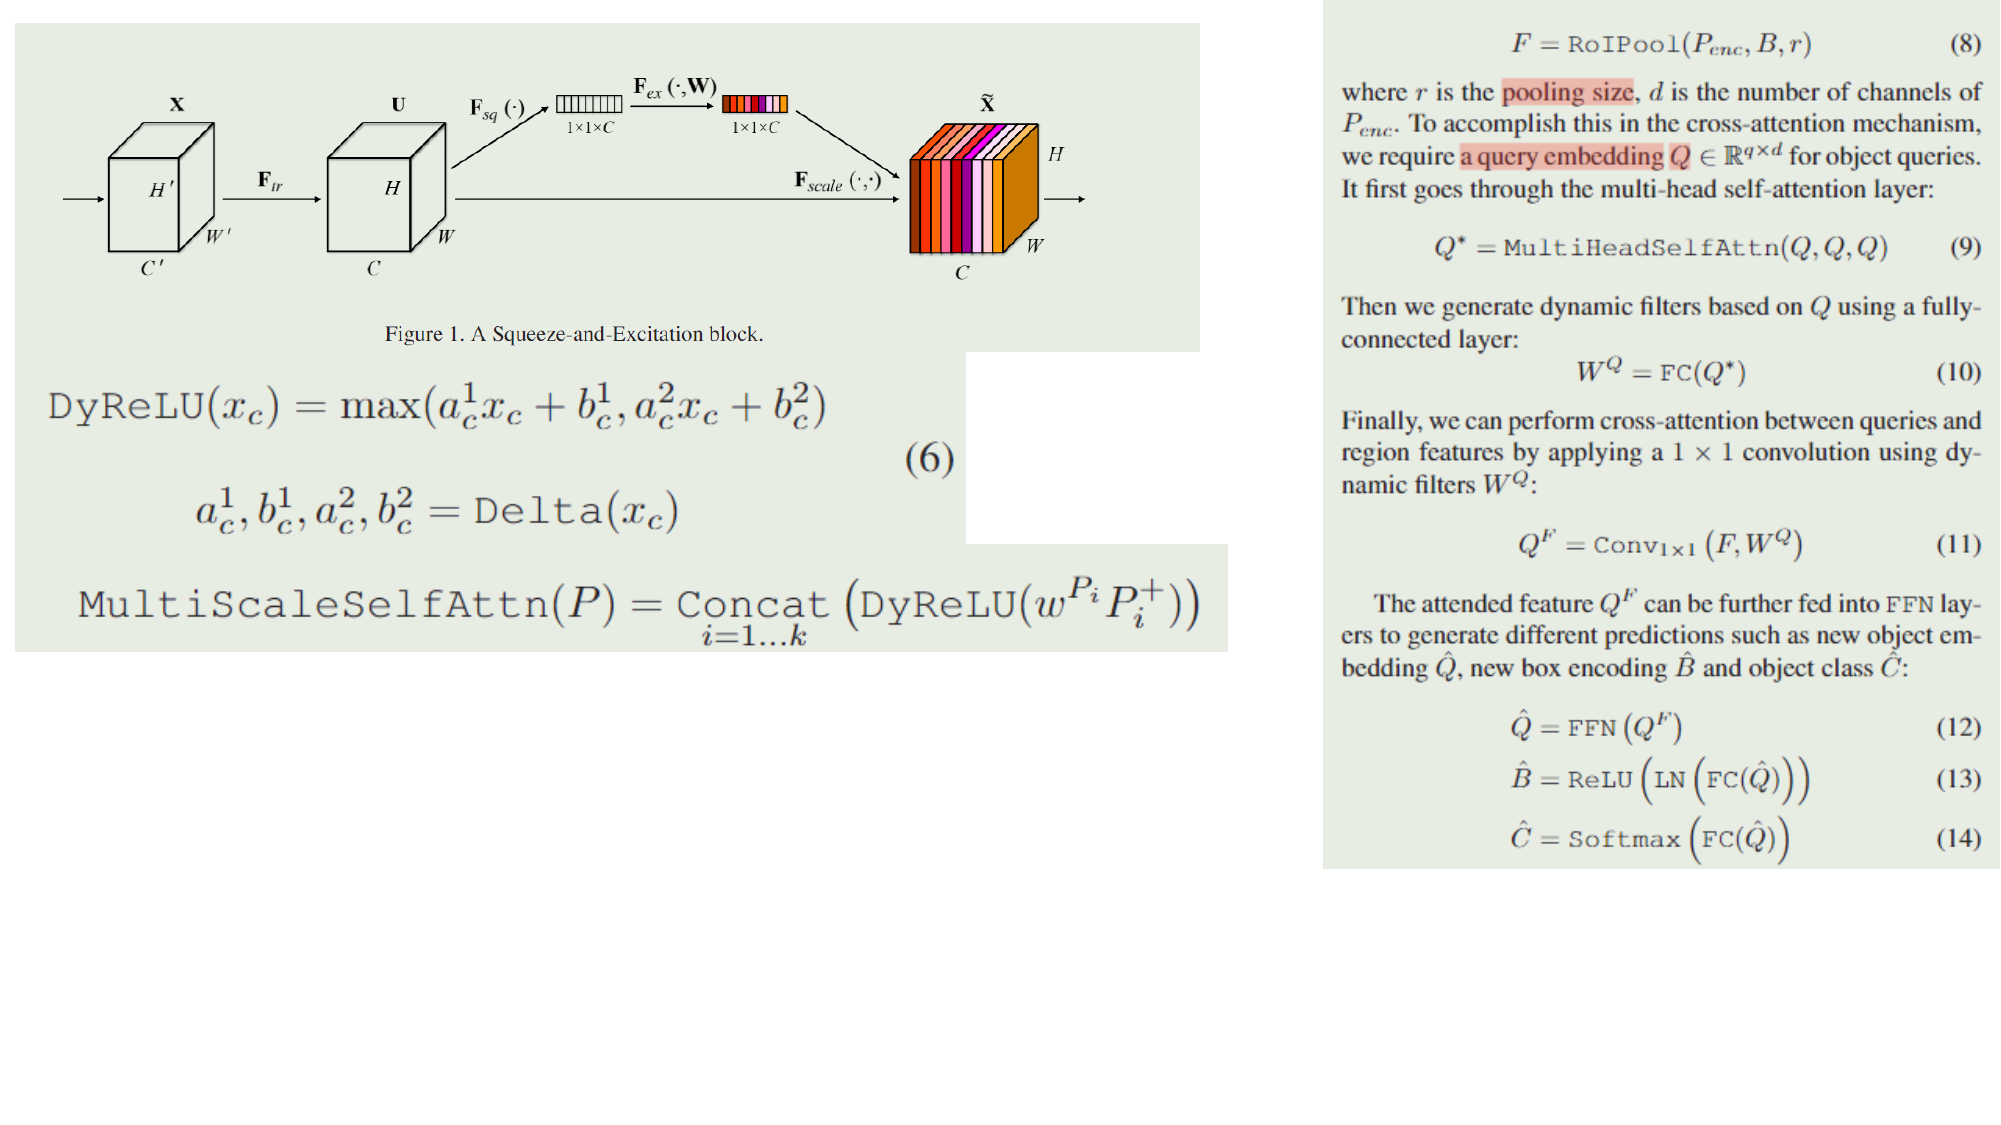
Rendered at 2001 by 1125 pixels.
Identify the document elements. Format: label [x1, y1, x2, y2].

picture [15, 23, 1228, 652]
picture [1323, 0, 2000, 869]
